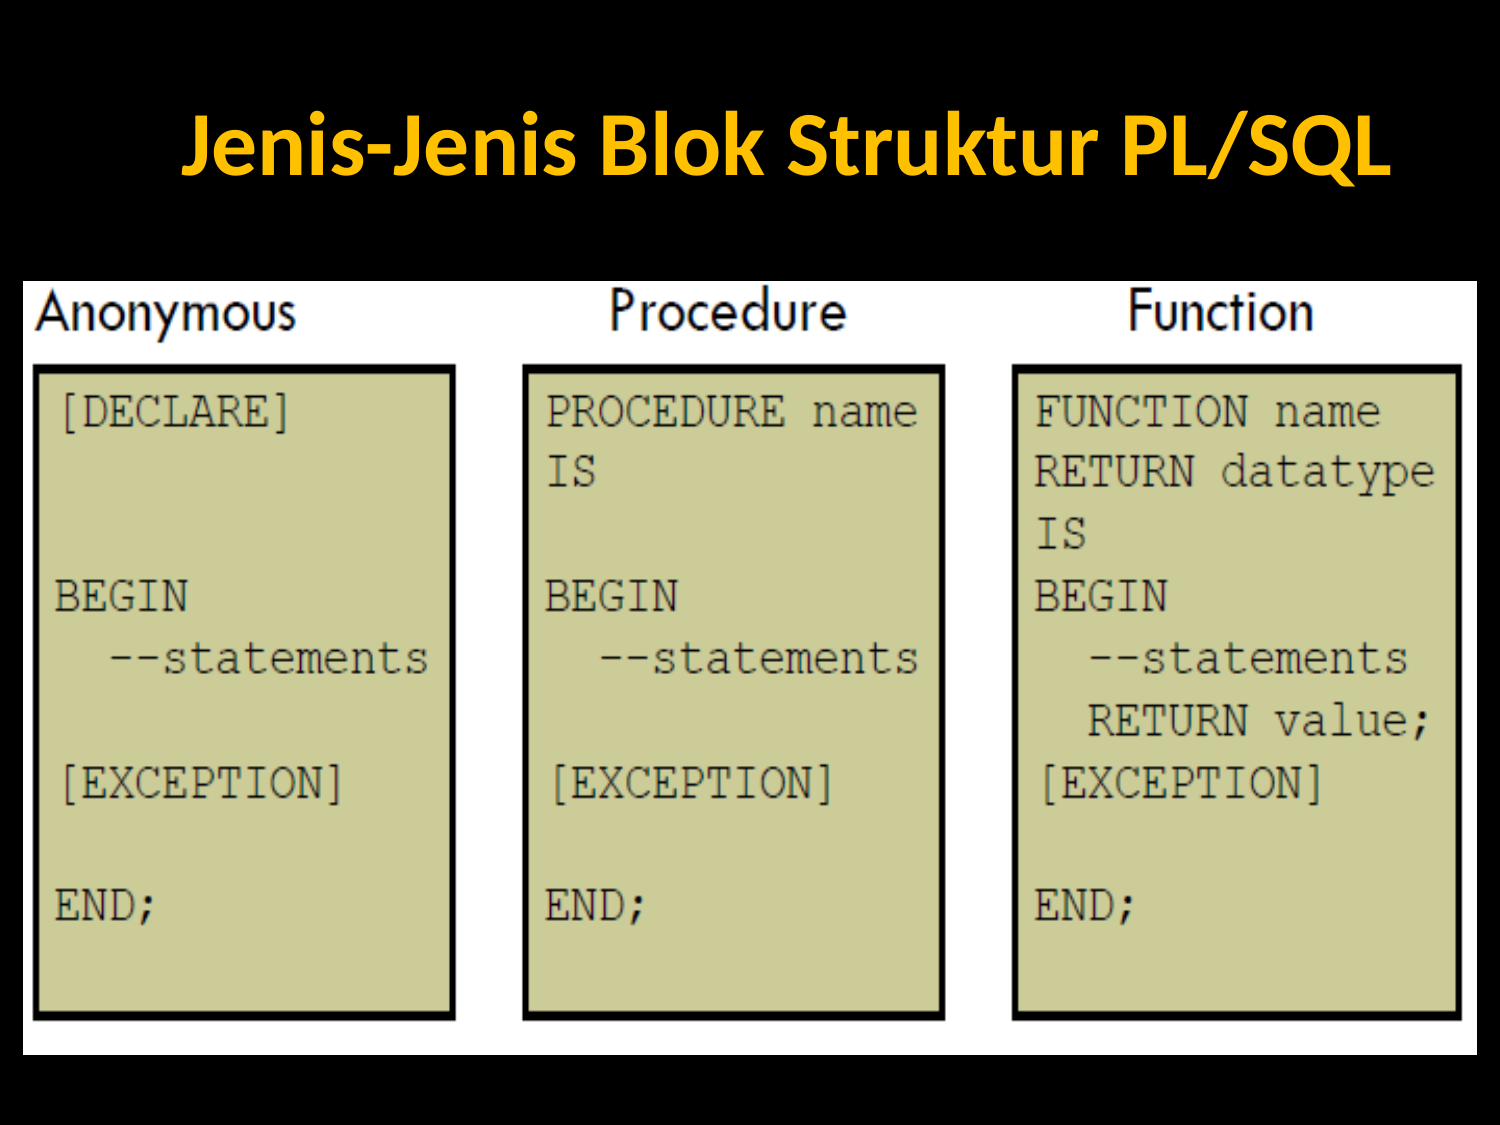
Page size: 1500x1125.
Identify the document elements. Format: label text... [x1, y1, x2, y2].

picture [23, 280, 1477, 1055]
title Jenis-Jenis Blok Struktur PL/SQL [75, 45, 1500, 233]
